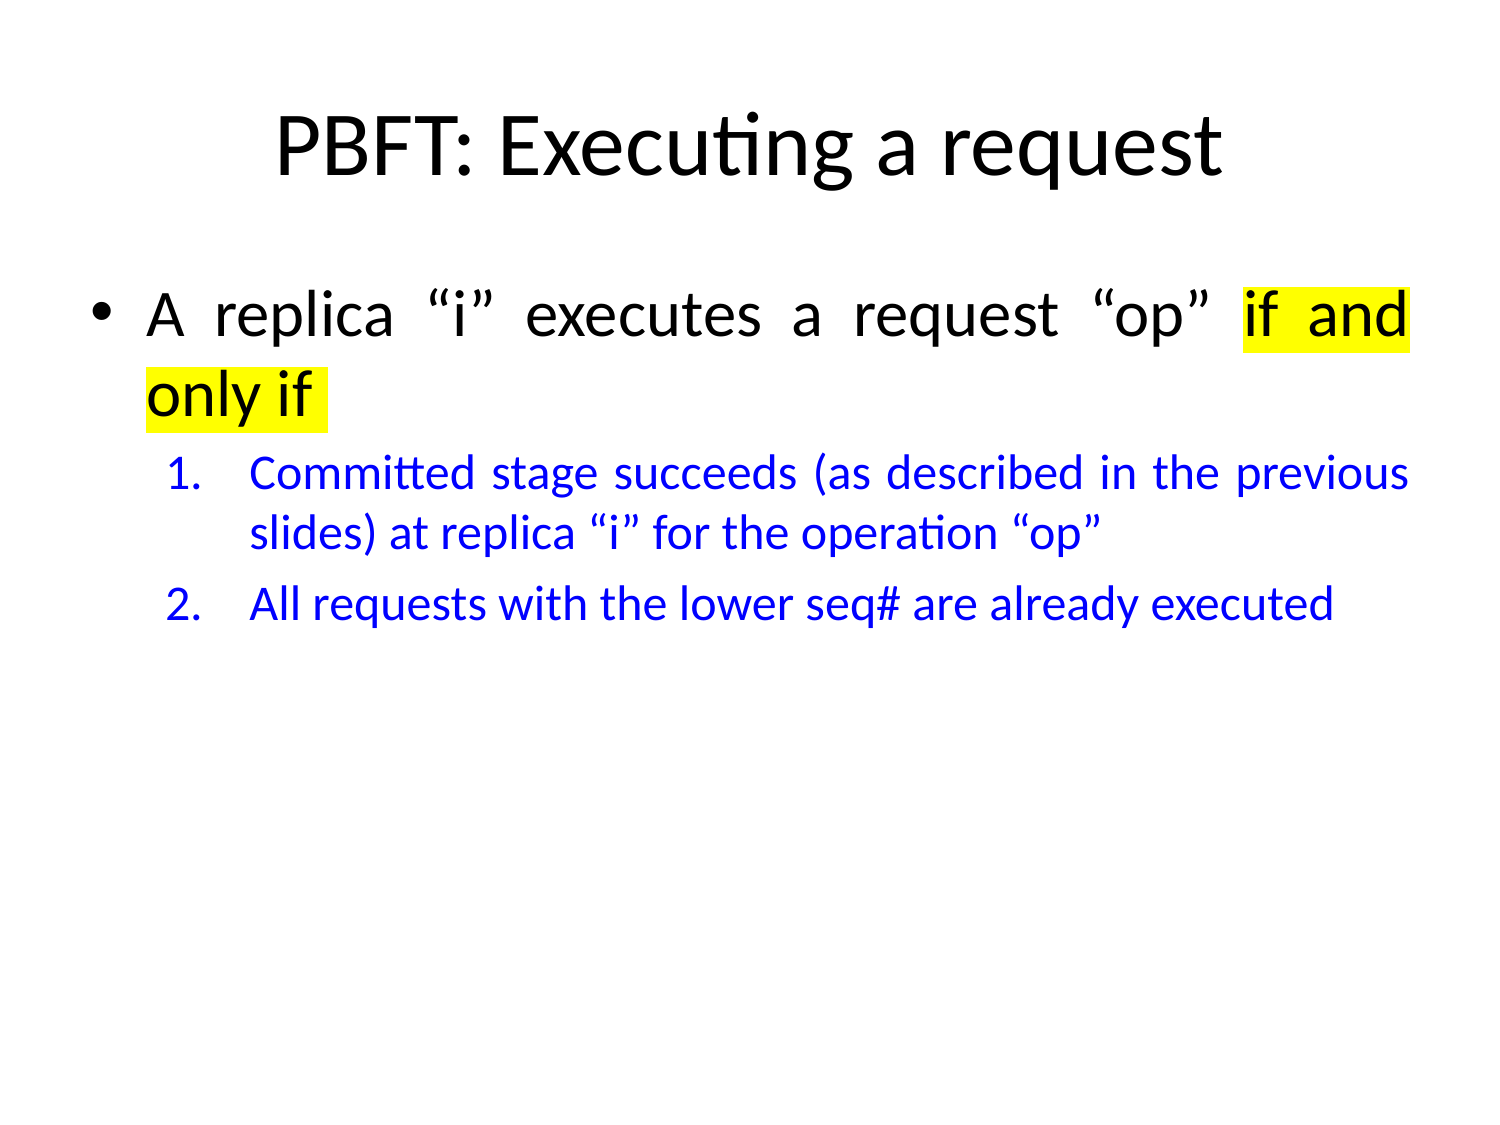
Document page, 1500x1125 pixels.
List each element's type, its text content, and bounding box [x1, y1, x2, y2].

list A replica “i” executes a request “op” if and only if Committed stage succeeds (as described in the previous slides) at replica “i” for the operation “op” All requests with the lower seq# are already executed [75, 262, 1425, 1005]
title PBFT: Executing a request [75, 45, 1425, 233]
